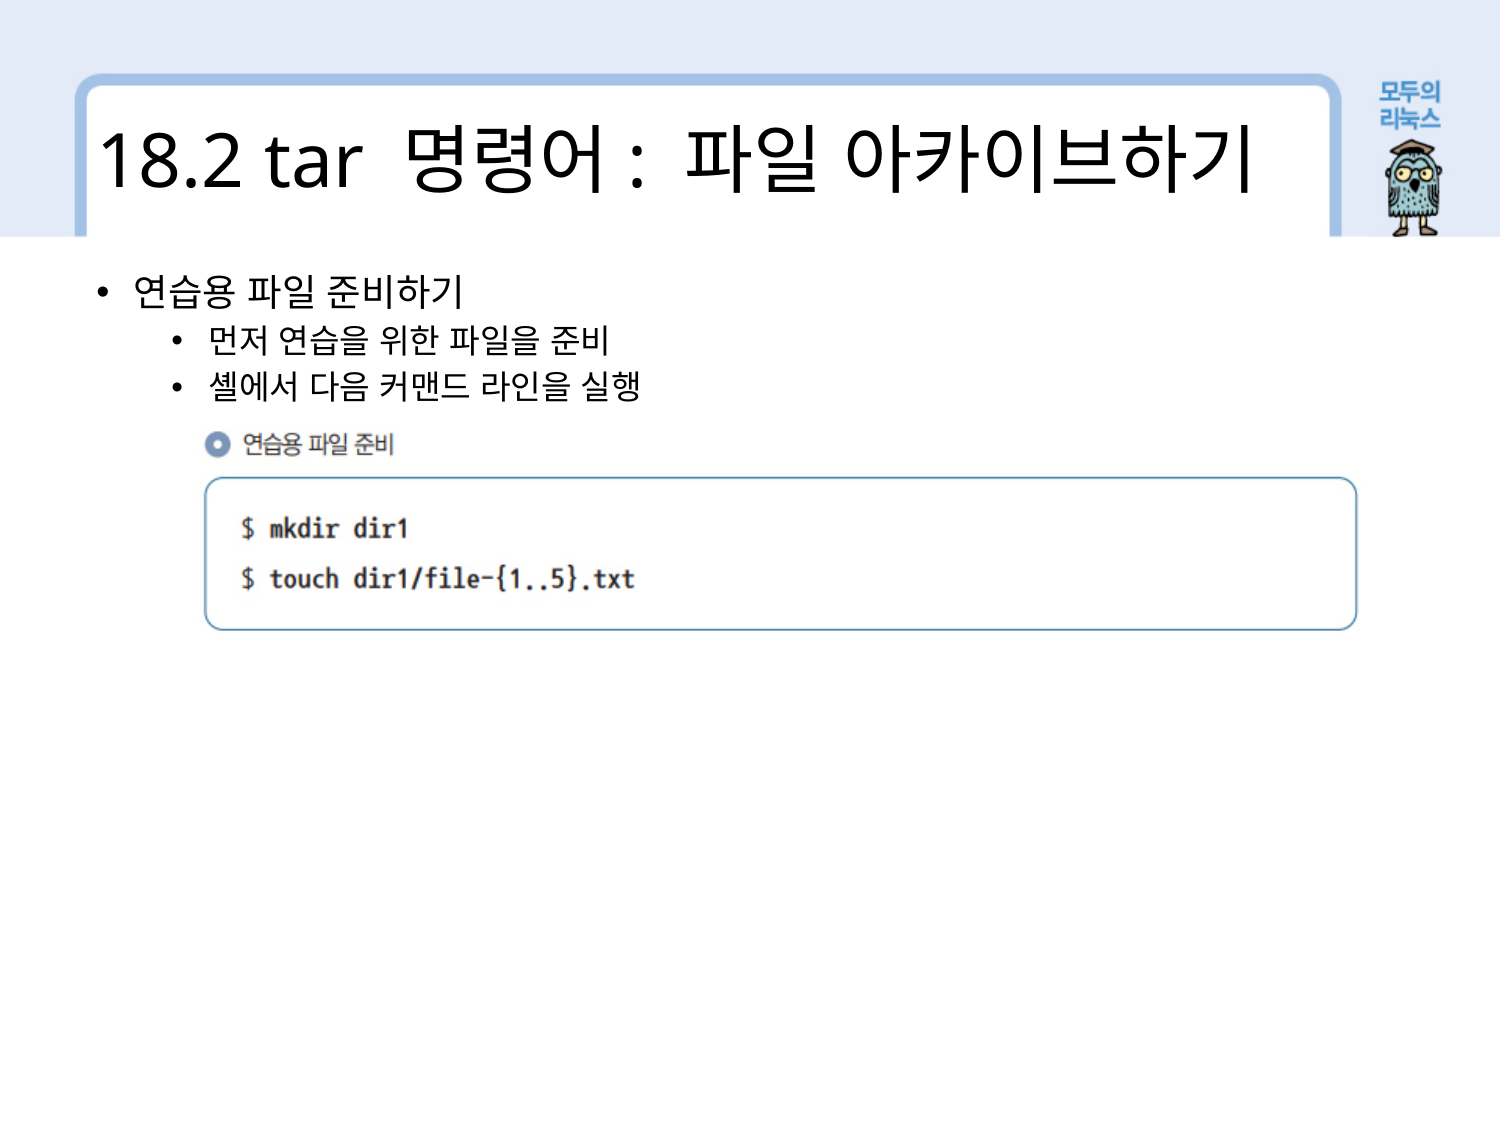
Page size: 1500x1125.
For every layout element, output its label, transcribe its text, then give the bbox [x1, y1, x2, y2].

picture [0, 0, 1500, 1125]
text_box 18.2 tar 명령어: 파일 아카이브하기 [81, 115, 1335, 221]
text_box 연습용 파일 준비하기 먼저 연습을 위한 파일을 준비 셸에서 다음 커맨드 라인을 실행 [81, 266, 1335, 1024]
